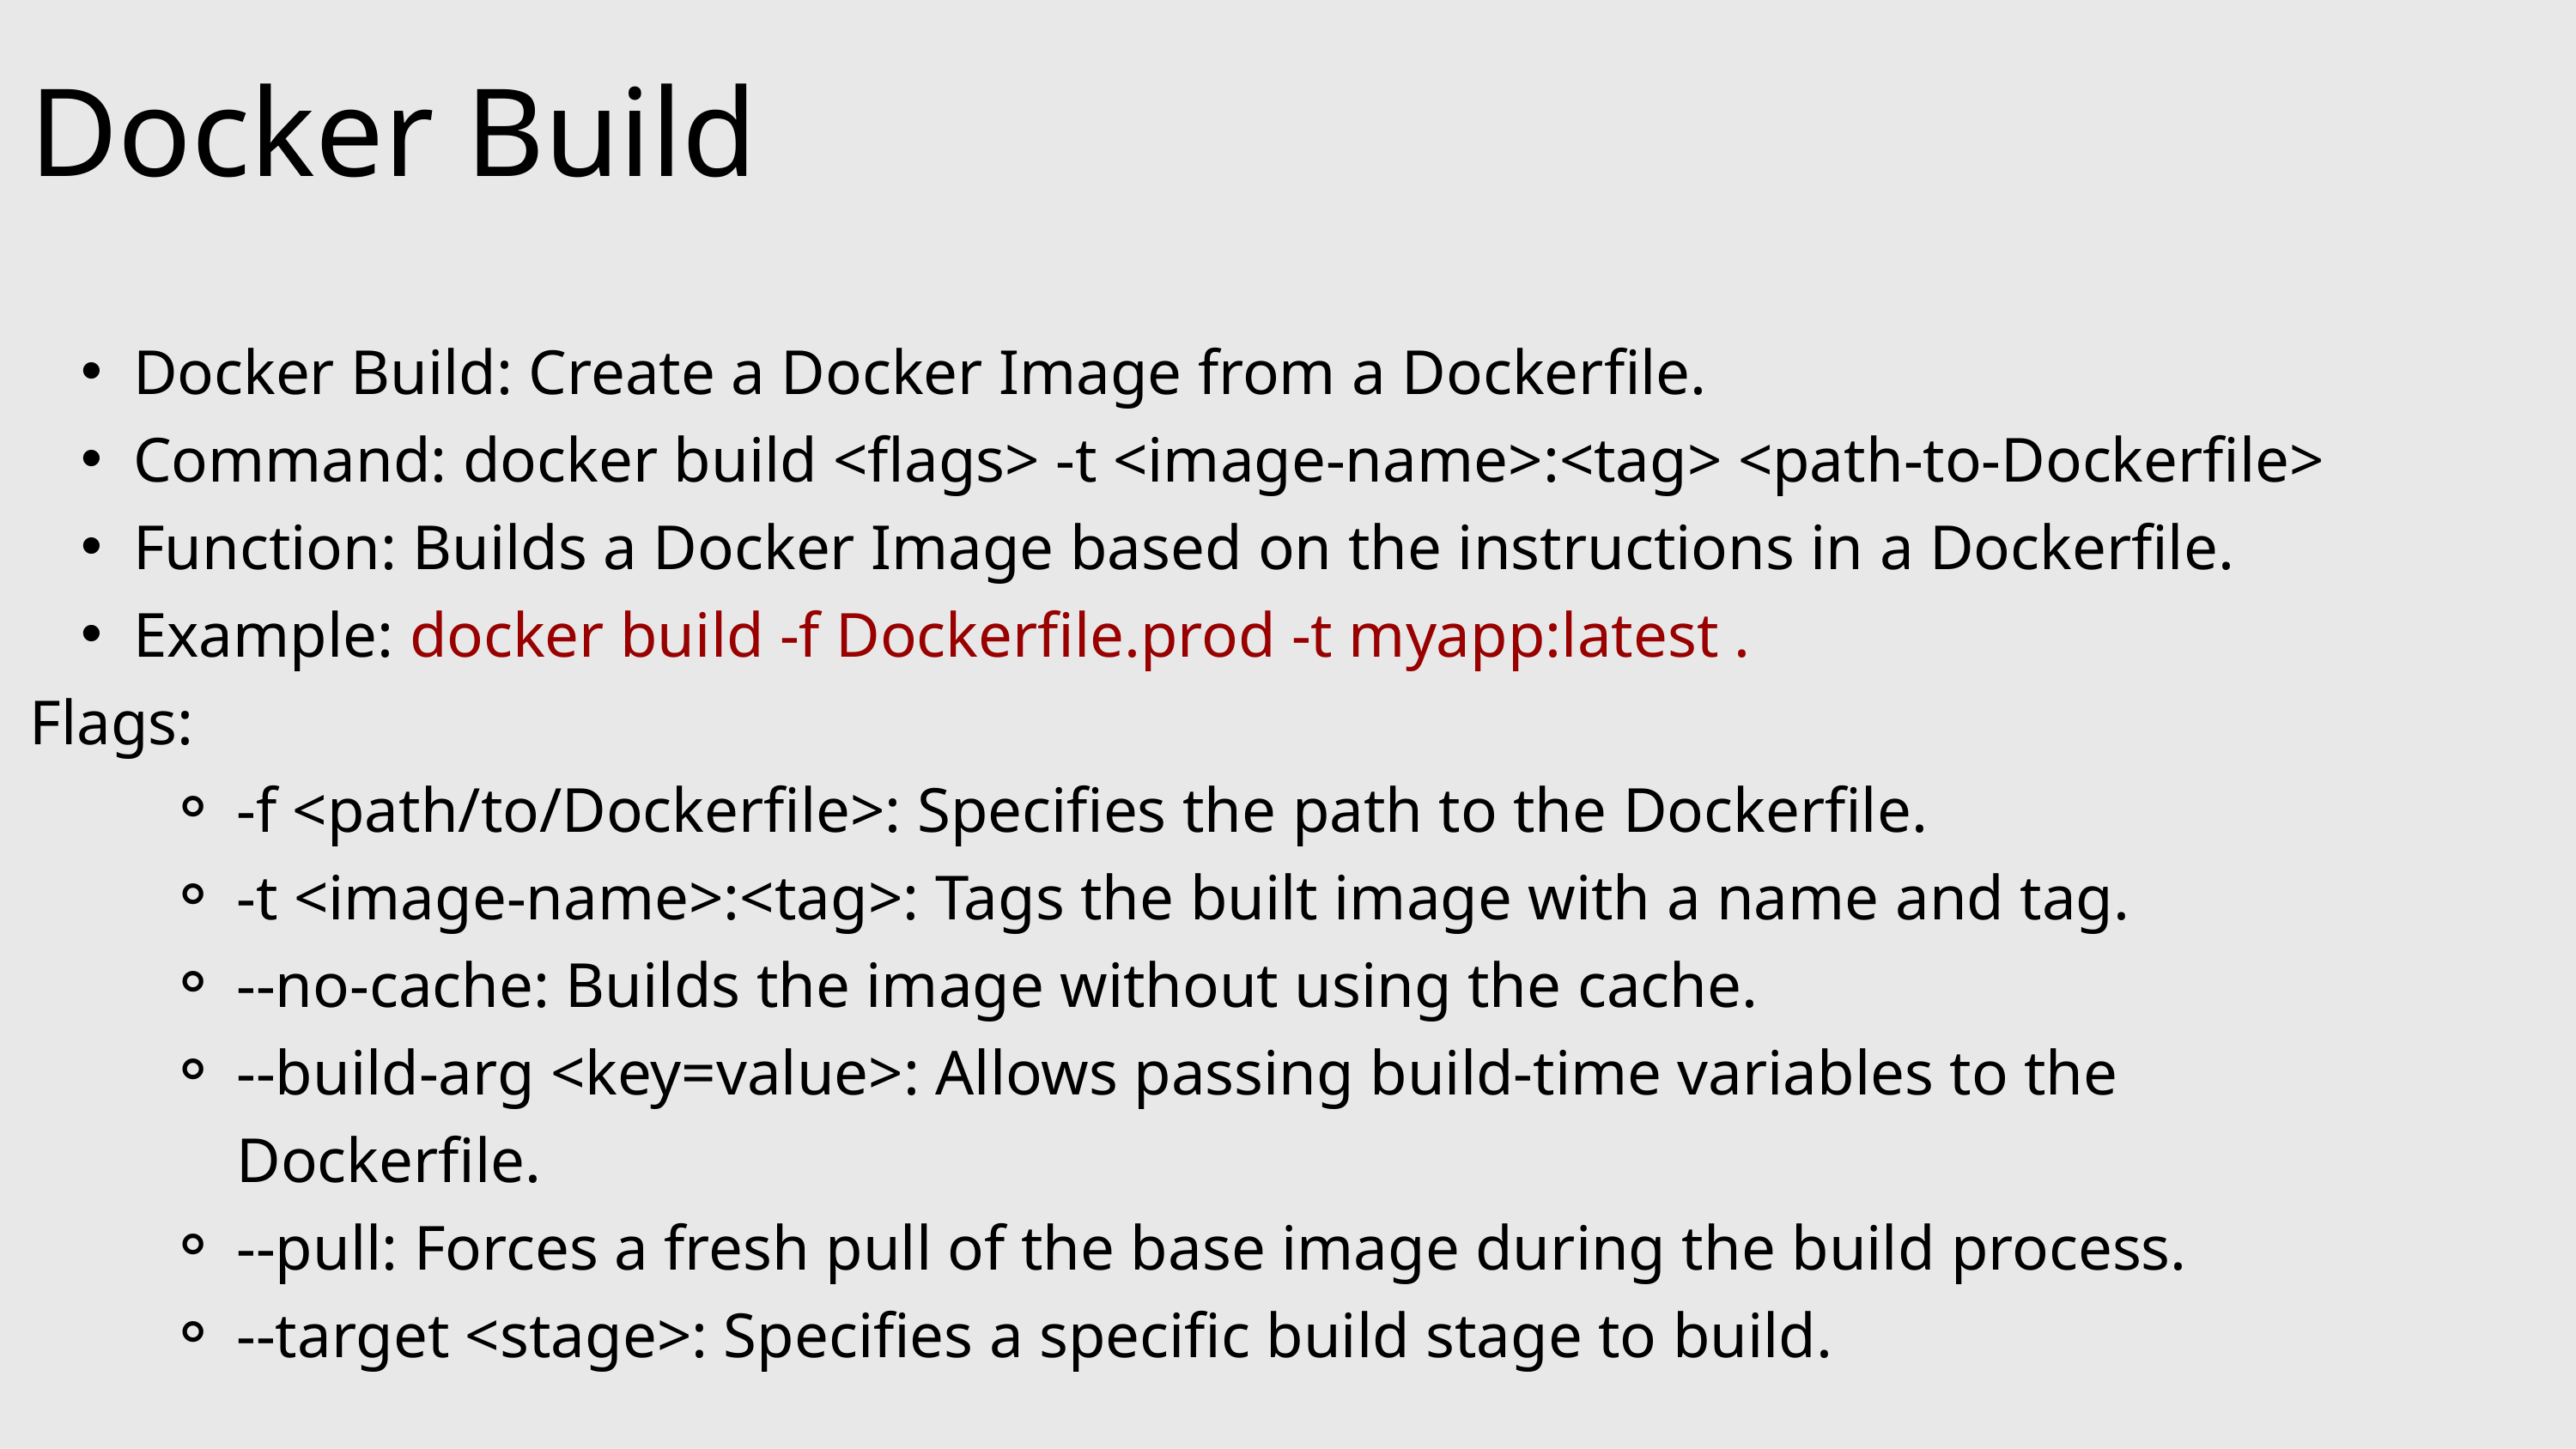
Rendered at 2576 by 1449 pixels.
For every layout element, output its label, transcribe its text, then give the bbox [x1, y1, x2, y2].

text_box Docker Build: Create a Docker Image from a Dockerfile. Command: docker build <flags> -t <image-name>:<tag> <path-to-Dockerfile> Function: Builds a Docker Image based on the instructions in a Dockerfile. Example: docker build -f Dockerfile.prod -t myapp:latest . Flags: -f <path/to/Dockerfile>: Specifies the path to the Dockerfile. -t <image-name>:<tag>: Tags the built image with a name and tag. --no-cache: Builds the image without using the cache. --build-arg <key=value>: Allows passing build-time variables to the Dockerfile. --pull: Forces a fresh pull of the base image during the build process. --target <stage>: Specifies a specific build stage to build. [29, 318, 2373, 1449]
text_box Docker Build [29, 30, 2472, 201]
